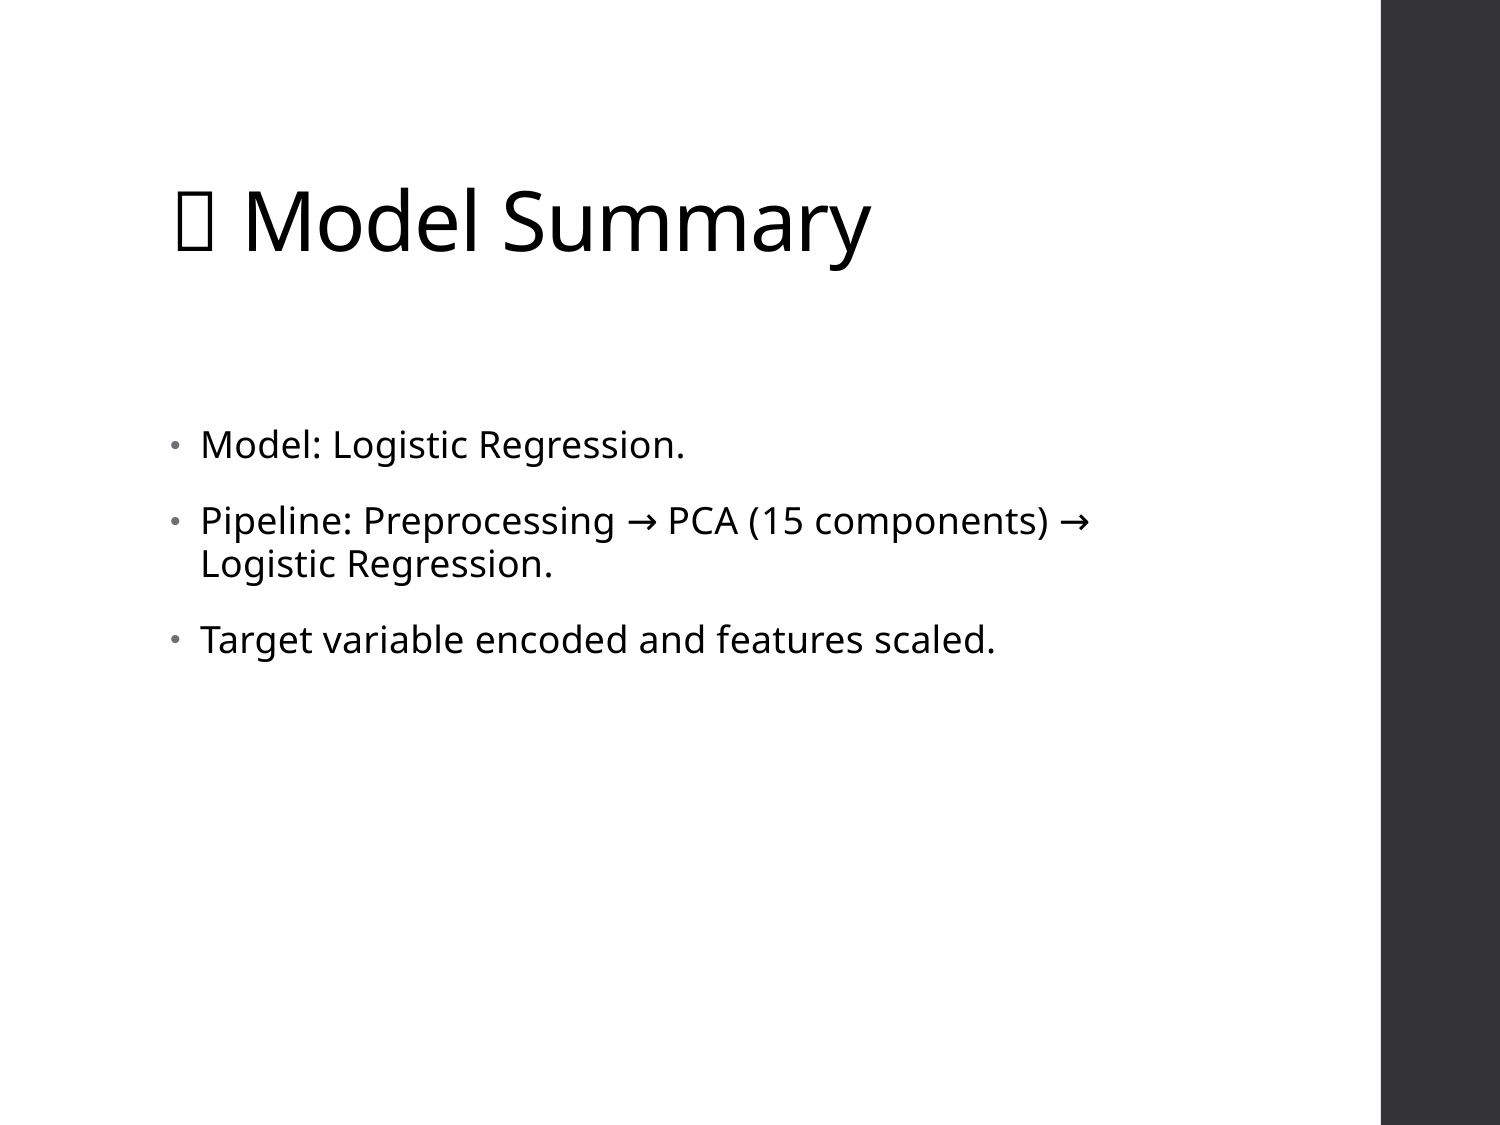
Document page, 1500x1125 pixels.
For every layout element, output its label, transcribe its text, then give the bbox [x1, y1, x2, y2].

title 🤖 Model Summary [155, 60, 1348, 278]
list Model: Logistic Regression. Pipeline: Preprocessing → PCA (15 components) → Logistic Regression. Target variable encoded and features scaled. [155, 416, 1213, 1014]
